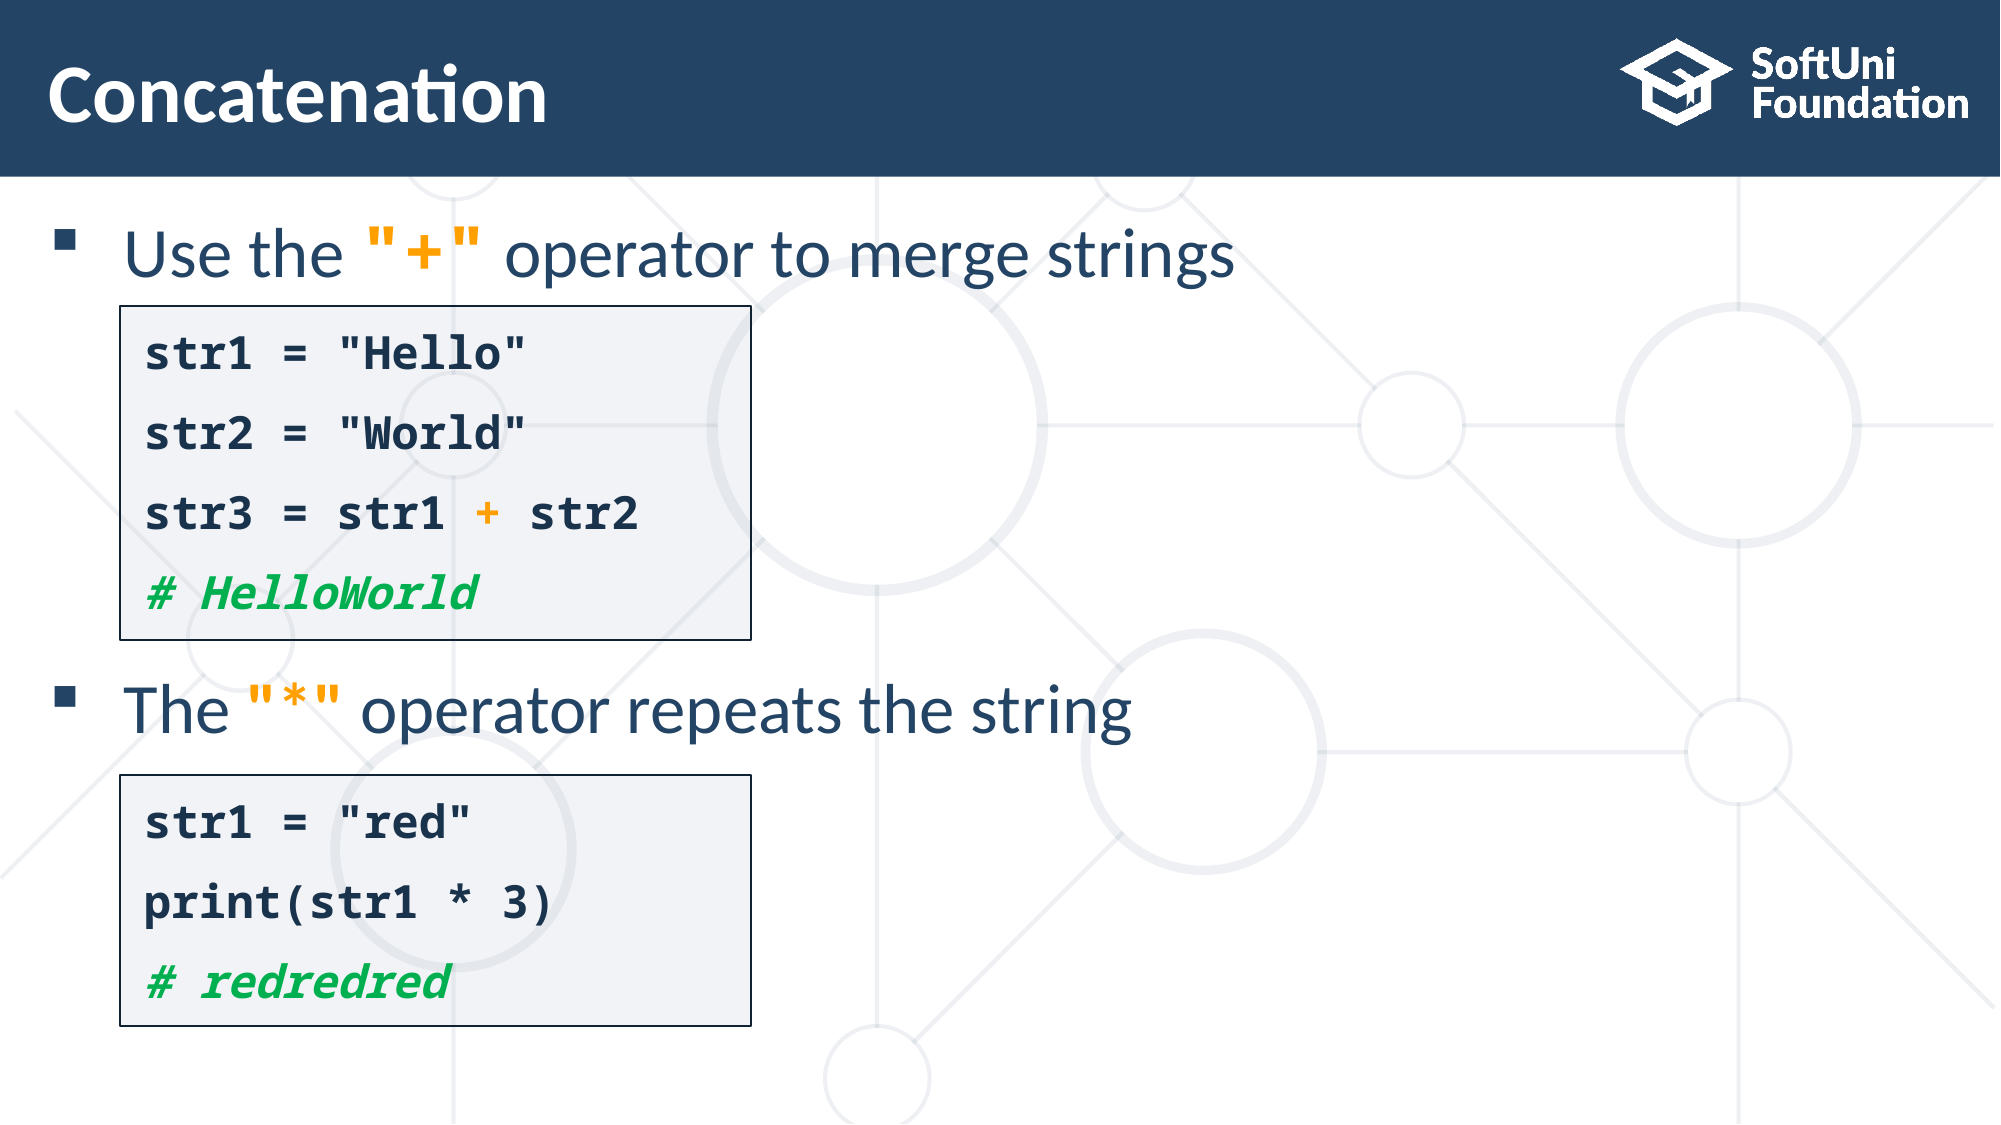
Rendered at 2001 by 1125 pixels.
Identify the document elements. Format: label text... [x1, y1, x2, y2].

list Use the "+" operator to merge strings The "*" operator repeats the string [31, 196, 1969, 1047]
text_box str1 = "red" print(str1 * 3) # redredred [120, 775, 752, 1026]
picture [1619, 38, 1968, 126]
title Concatenation [31, 16, 1591, 162]
list str1 = "Hello" str2 = "World" str3 = str1 + str2 # HelloWorld [119, 305, 752, 641]
